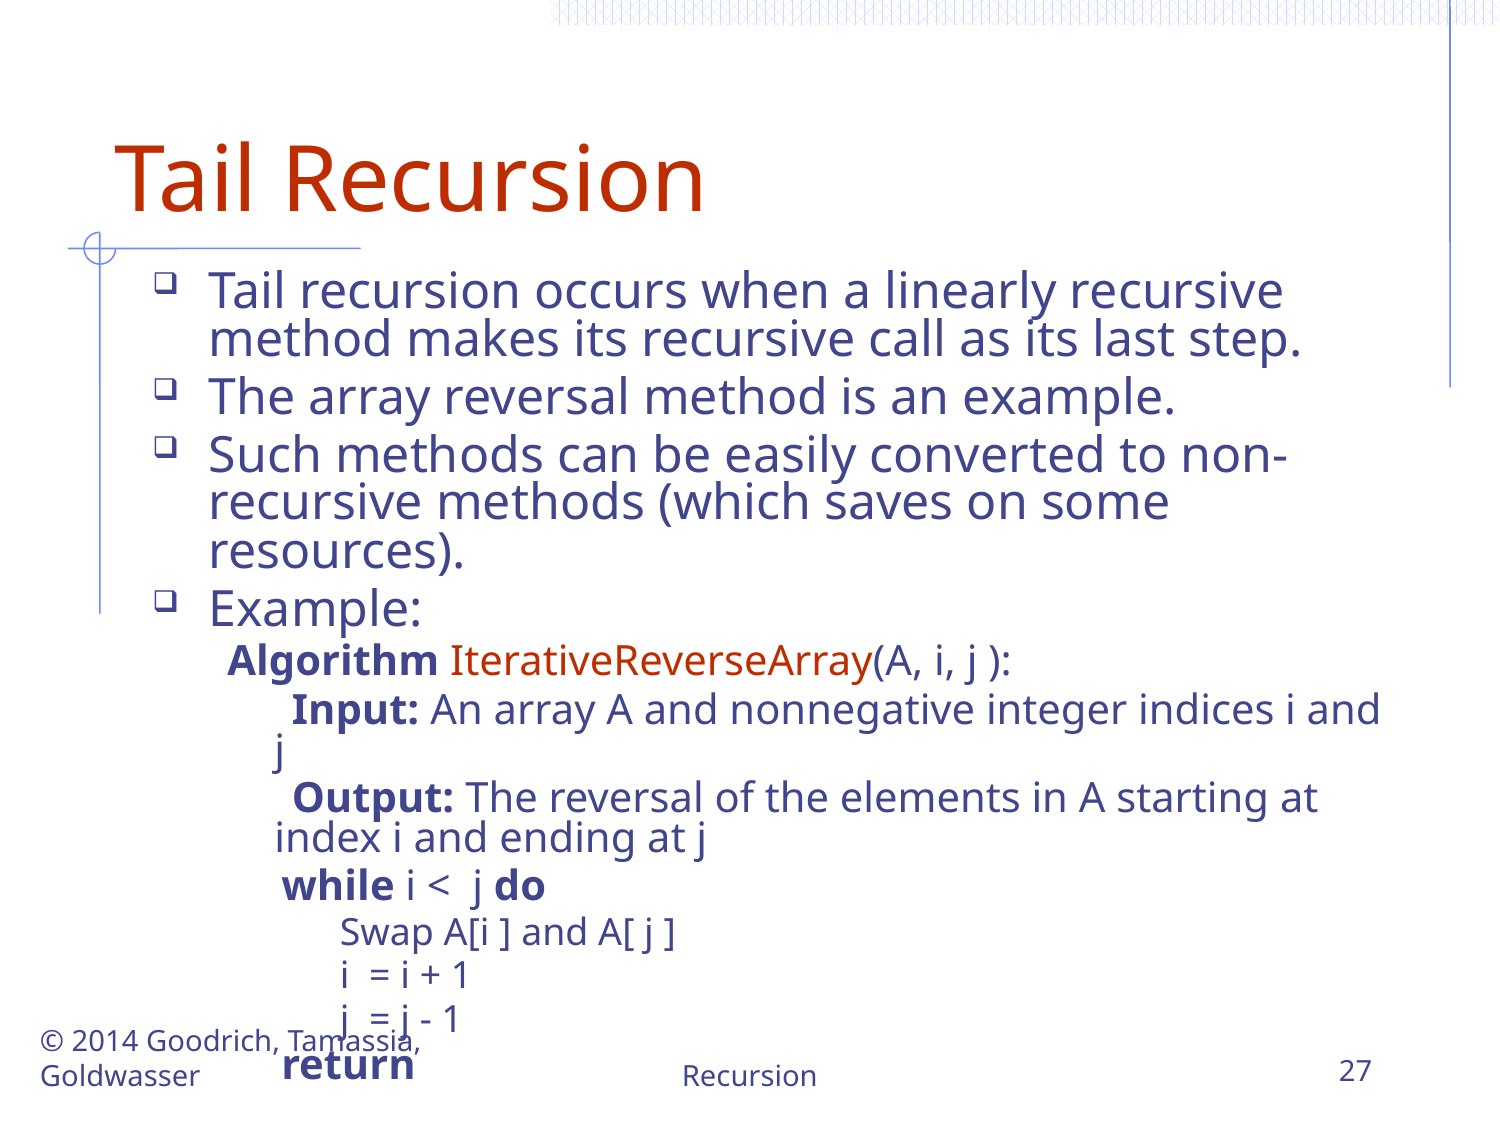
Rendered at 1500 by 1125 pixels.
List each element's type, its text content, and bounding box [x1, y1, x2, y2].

title Tail Recursion [99, 50, 1375, 238]
list Tail recursion occurs when a linearly recursive method makes its recursive call as its last step. The array reversal method is an example. Such methods can be easily converted to non-recursive methods (which saves on some resources). Example: Algorithm IterativeReverseArray(A, i, j ): Input: An array A and nonnegative integer indices i and j Output: The reversal of the elements in A starting at index i and ending at j while i < j do Swap A[i ] and A[ j ] i = i + 1 j = j - 1 return [137, 262, 1413, 1050]
slide_number 27 [1074, 1050, 1388, 1101]
slide_number © 2014 Goodrich, Tamassia, Goldwasser [24, 1024, 588, 1101]
footer Recursion [588, 1050, 988, 1101]
